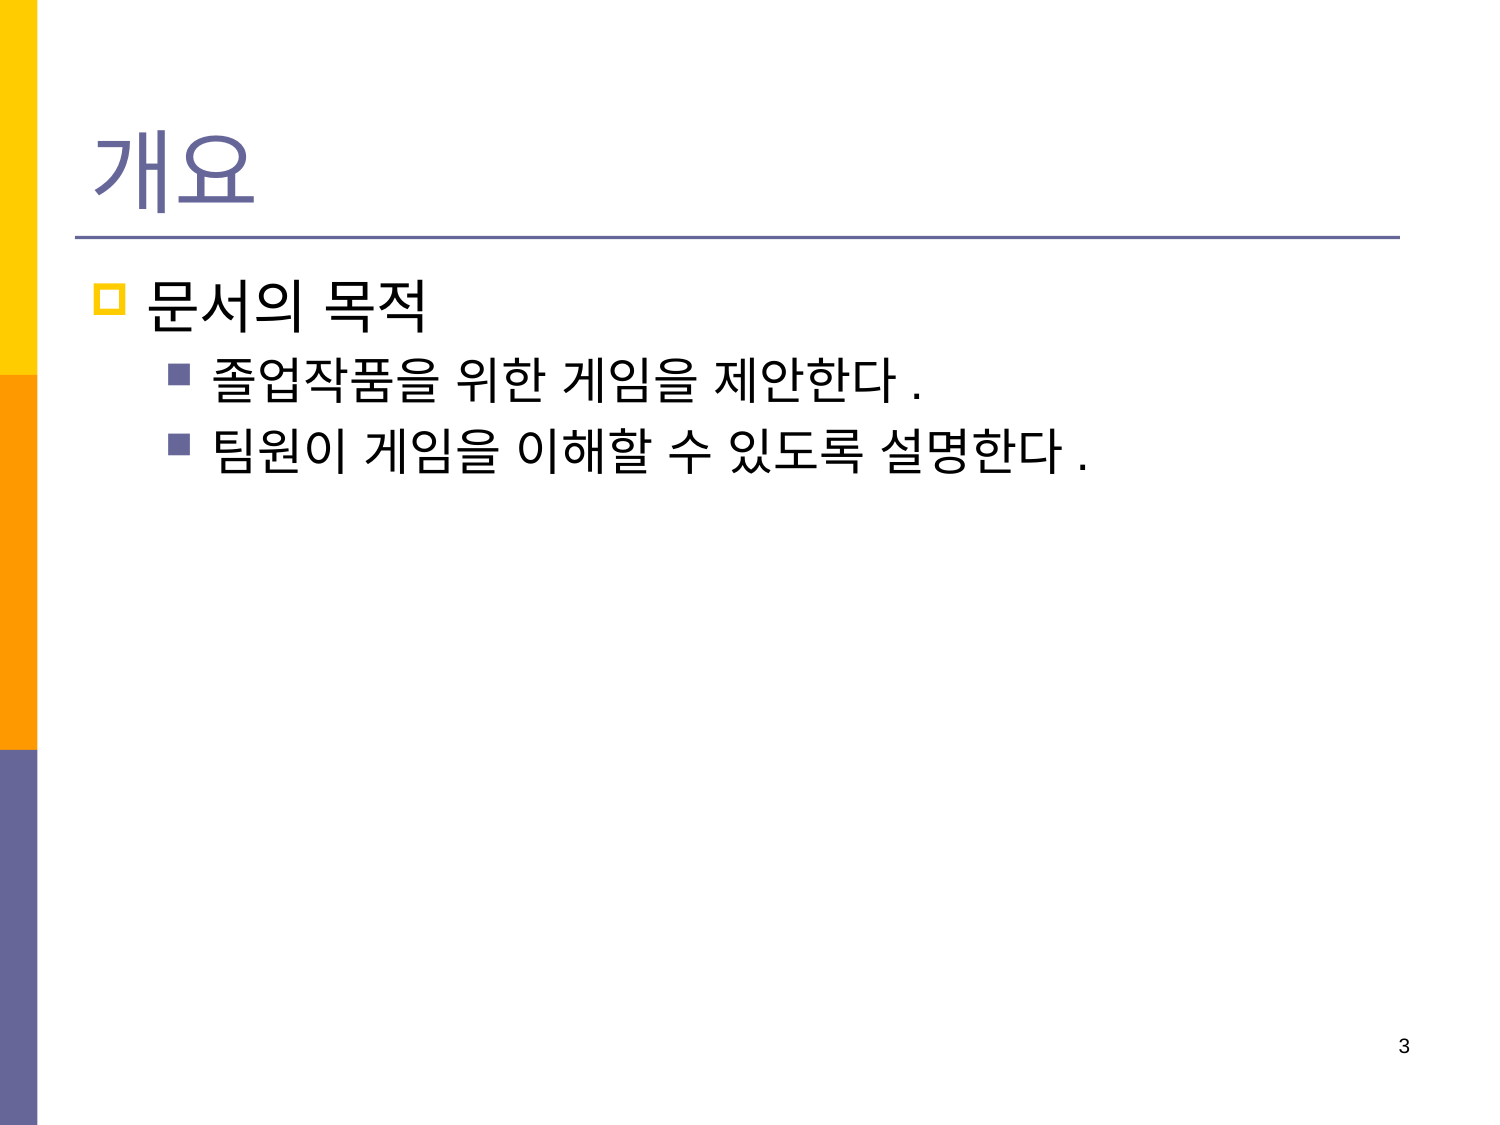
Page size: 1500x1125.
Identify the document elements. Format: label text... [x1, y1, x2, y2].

slide_number 3 [1074, 1025, 1425, 1100]
title 개요 [75, 45, 1425, 233]
list 문서의 목적 졸업작품을 위한 게임을 제안한다. 팀원이 게임을 이해할 수 있도록 설명한다. [75, 262, 1425, 1006]
